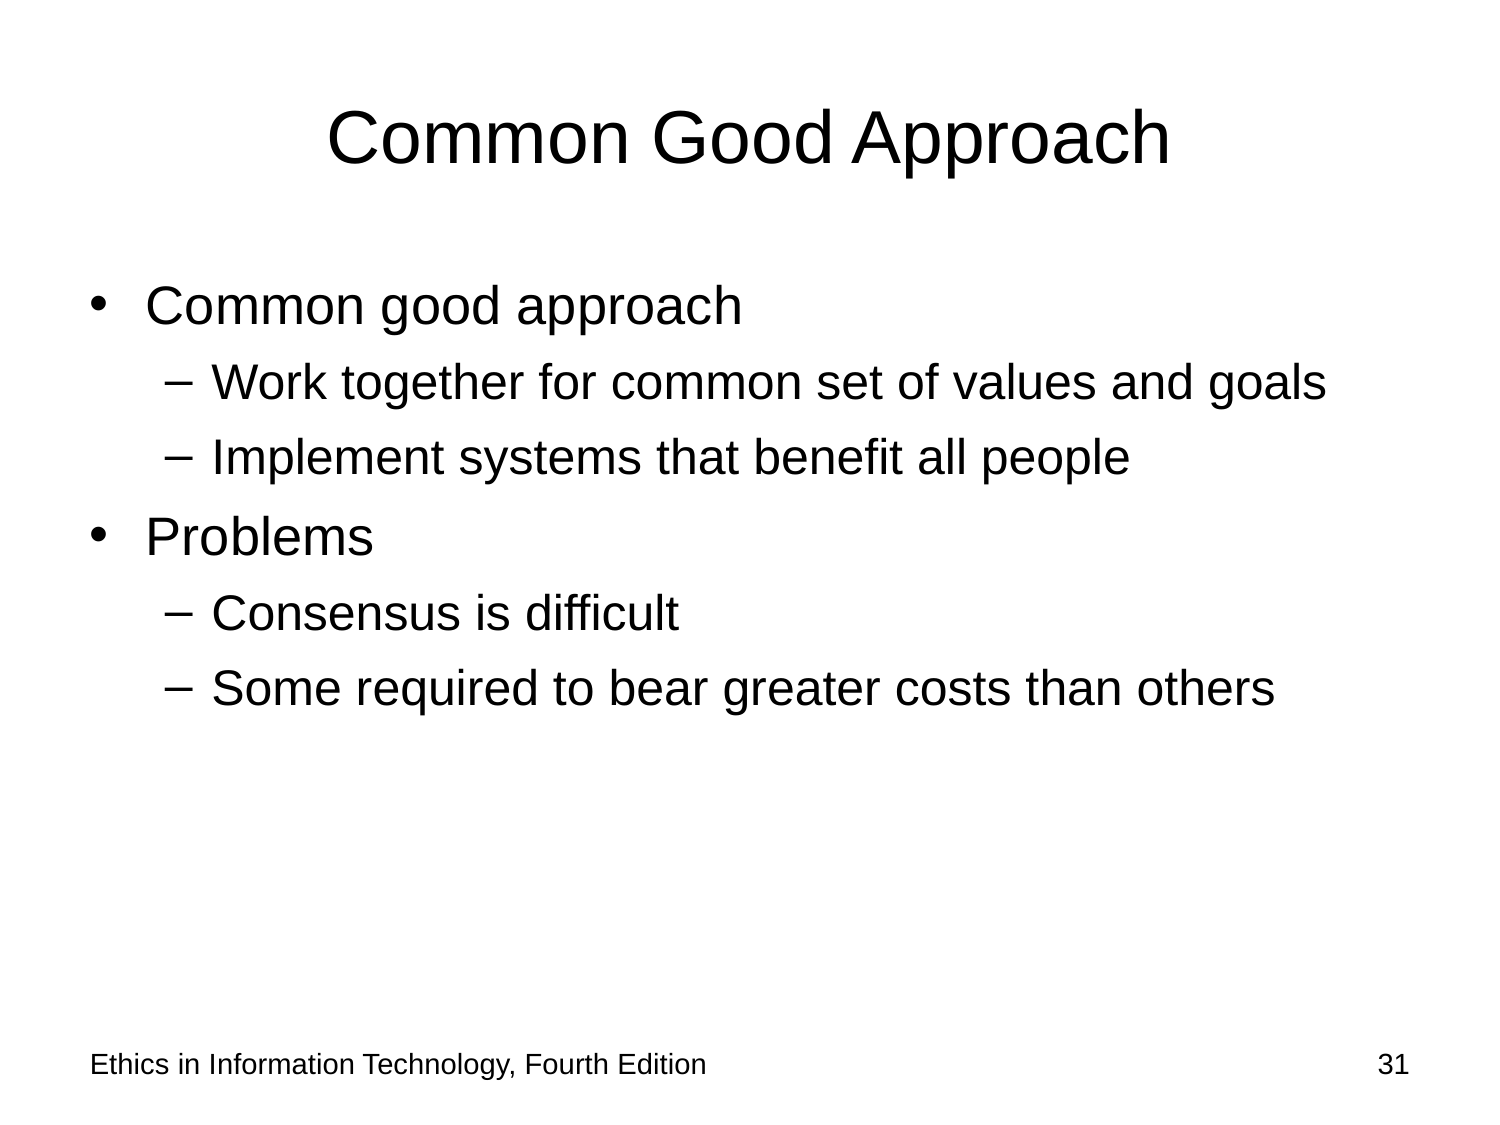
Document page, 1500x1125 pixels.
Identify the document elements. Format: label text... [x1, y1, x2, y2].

footer Ethics in Information Technology, Fourth Edition [74, 1037, 1074, 1103]
title Common Good Approach [74, 44, 1425, 233]
slide_number 31 [1074, 1037, 1425, 1103]
list Common good approach Work together for common set of values and goals Implement systems that benefit all people Problems Consensus is difficult Some required to bear greater costs than others [74, 262, 1425, 1005]
